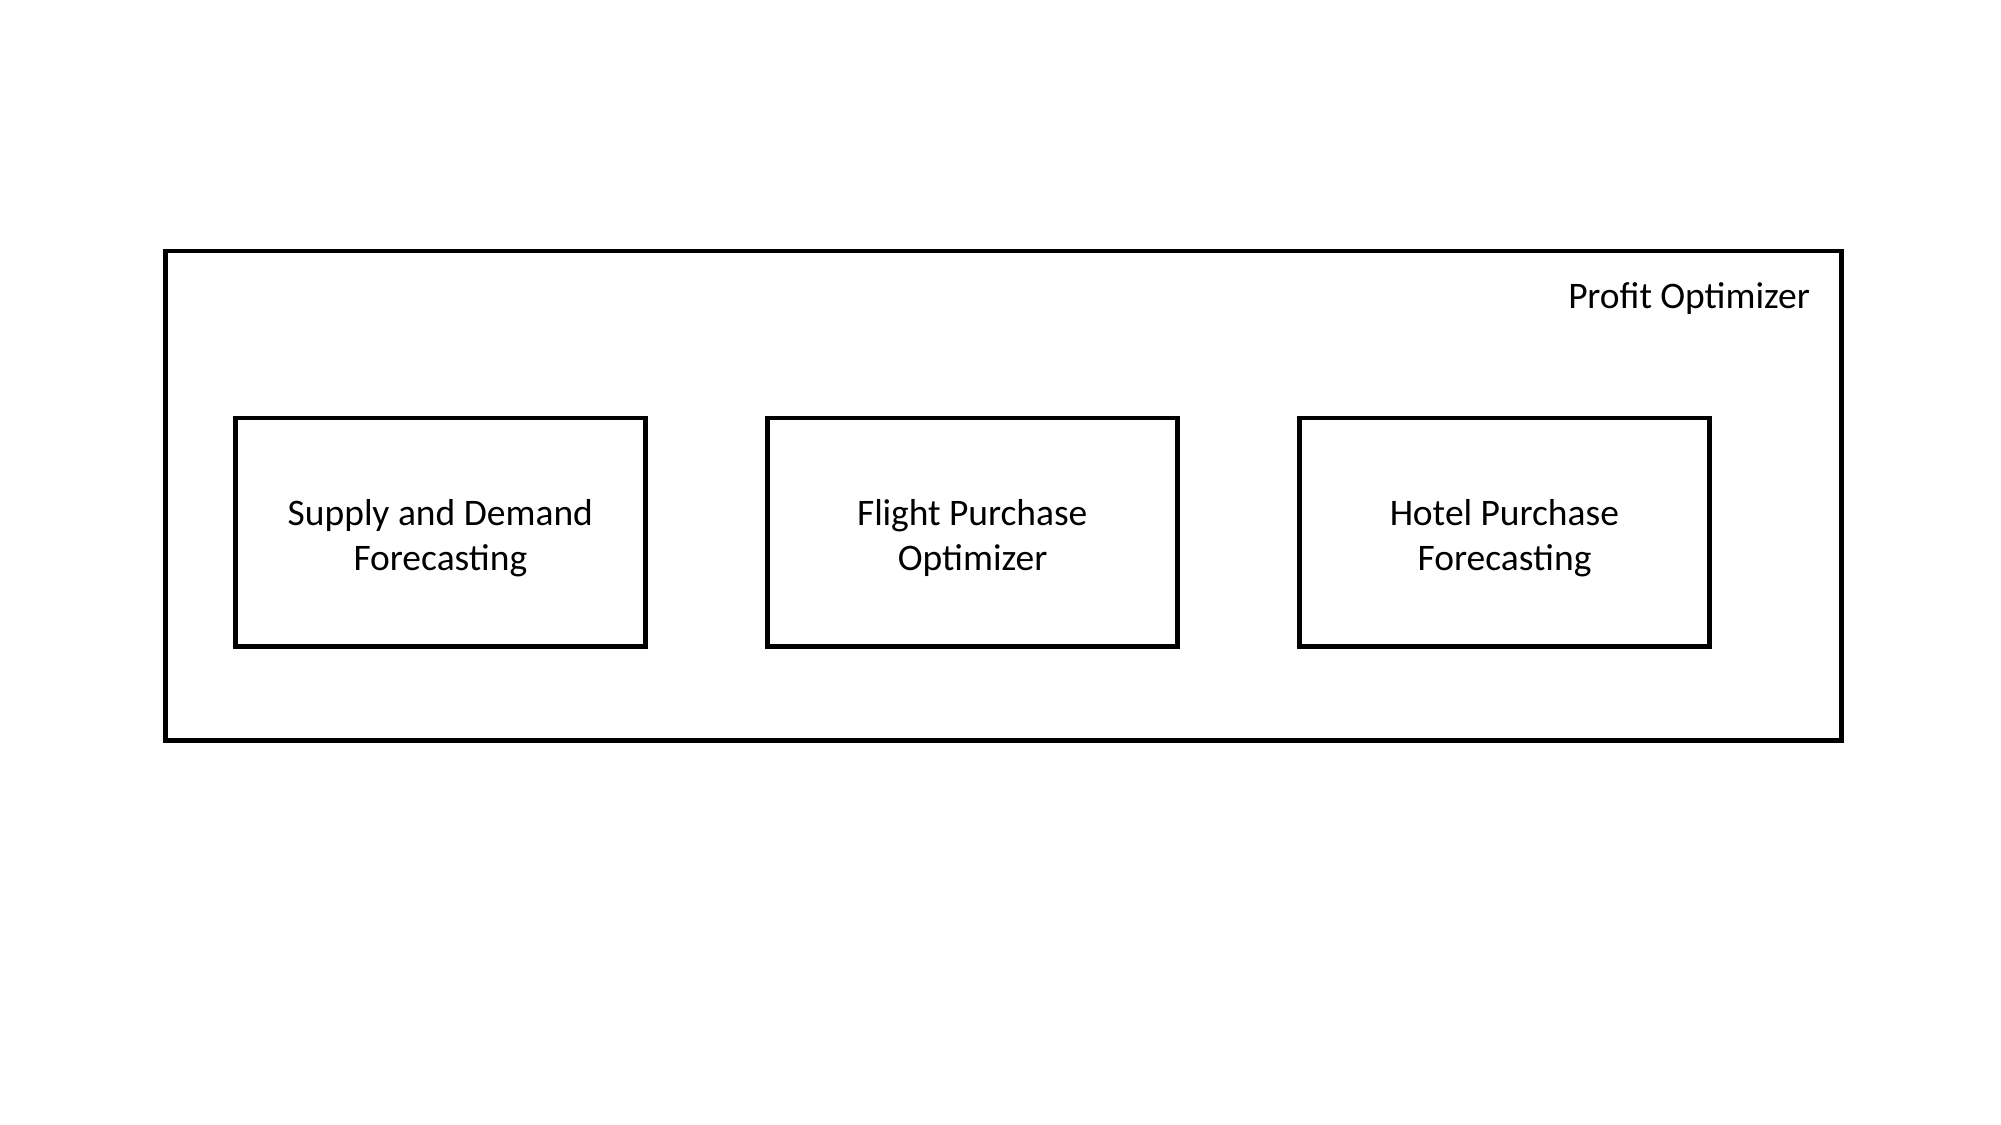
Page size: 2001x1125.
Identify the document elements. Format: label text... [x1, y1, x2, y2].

text_box [164, 250, 1842, 742]
text_box Hotel Purchase Forecasting [1299, 417, 1710, 648]
text_box Supply and Demand Forecasting [235, 417, 646, 648]
text_box Flight Purchase Optimizer [767, 417, 1178, 648]
text_box Profit Optimizer [1553, 263, 1842, 324]
